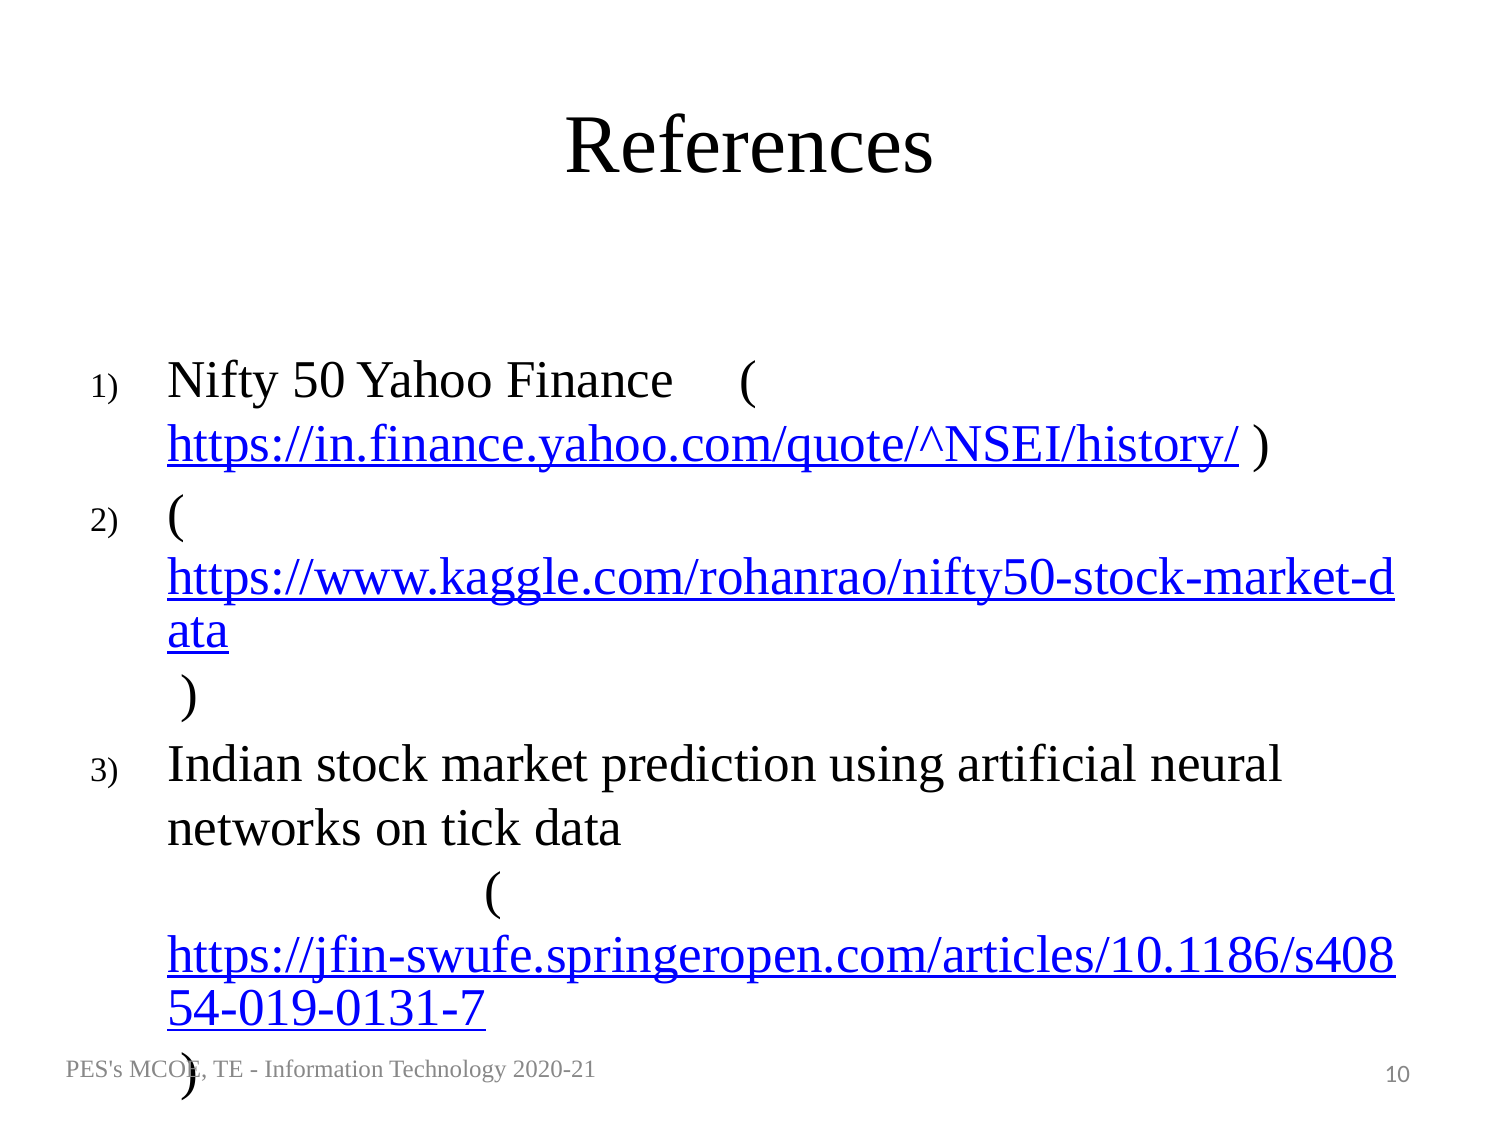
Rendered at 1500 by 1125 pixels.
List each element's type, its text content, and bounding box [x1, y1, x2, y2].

title References [75, 45, 1425, 233]
footer PES's MCOE, TE - Information Technology 2020-21 [50, 1037, 613, 1098]
slide_number 10 [1074, 1042, 1425, 1103]
list Nifty 50 Yahoo Finance (https://in.finance.yahoo.com/quote/^NSEI/history/ ) (https://www.kaggle.com/rohanrao/nifty50-stock-market-data ) Indian stock market prediction using artificial neural networks on tick data (https://jfin-swufe.springeropen.com/articles/10.1186/s40854-019-0131-7 ) [75, 262, 1425, 1005]
